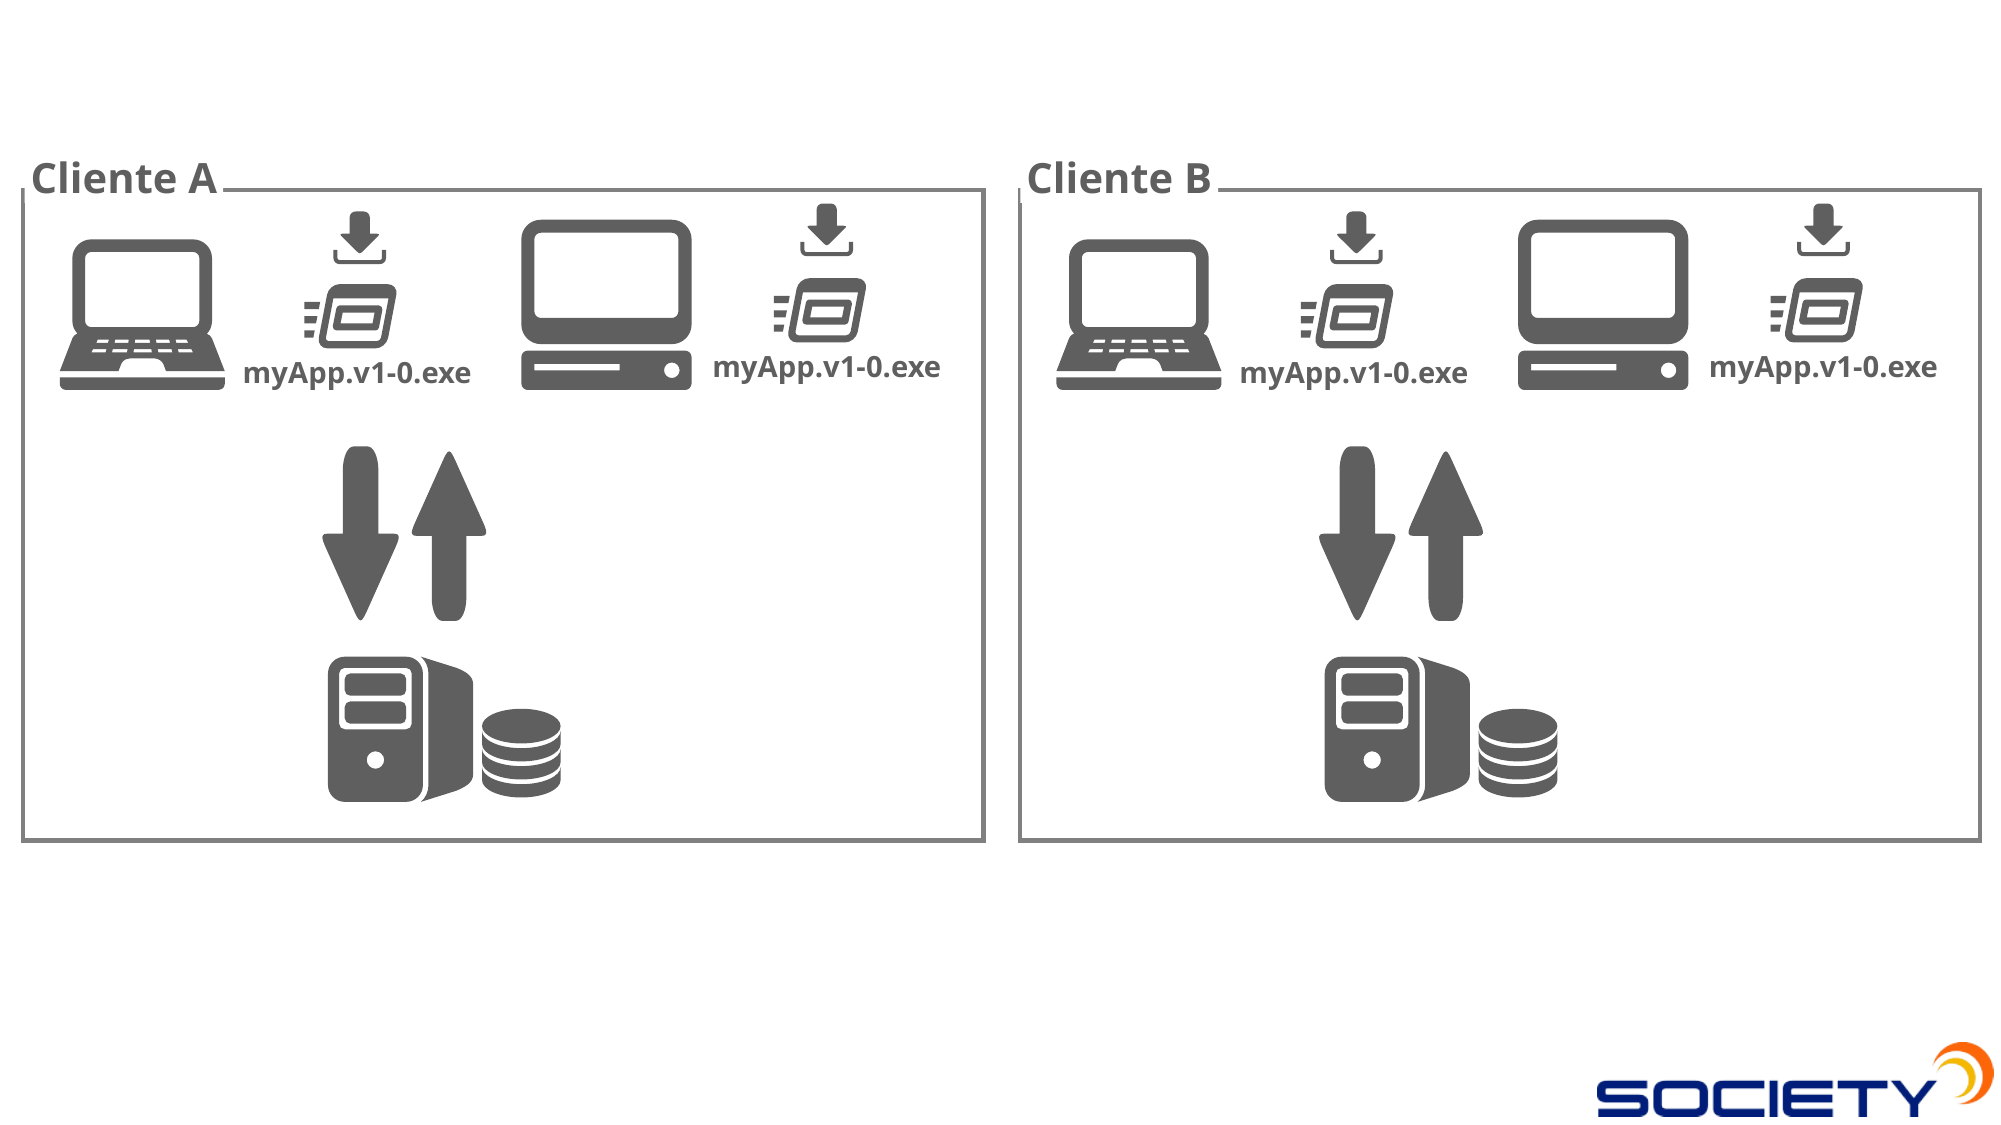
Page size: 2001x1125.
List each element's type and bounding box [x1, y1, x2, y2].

text_box [23, 149, 984, 841]
picture [1597, 1042, 1994, 1117]
text_box [1019, 149, 1980, 841]
